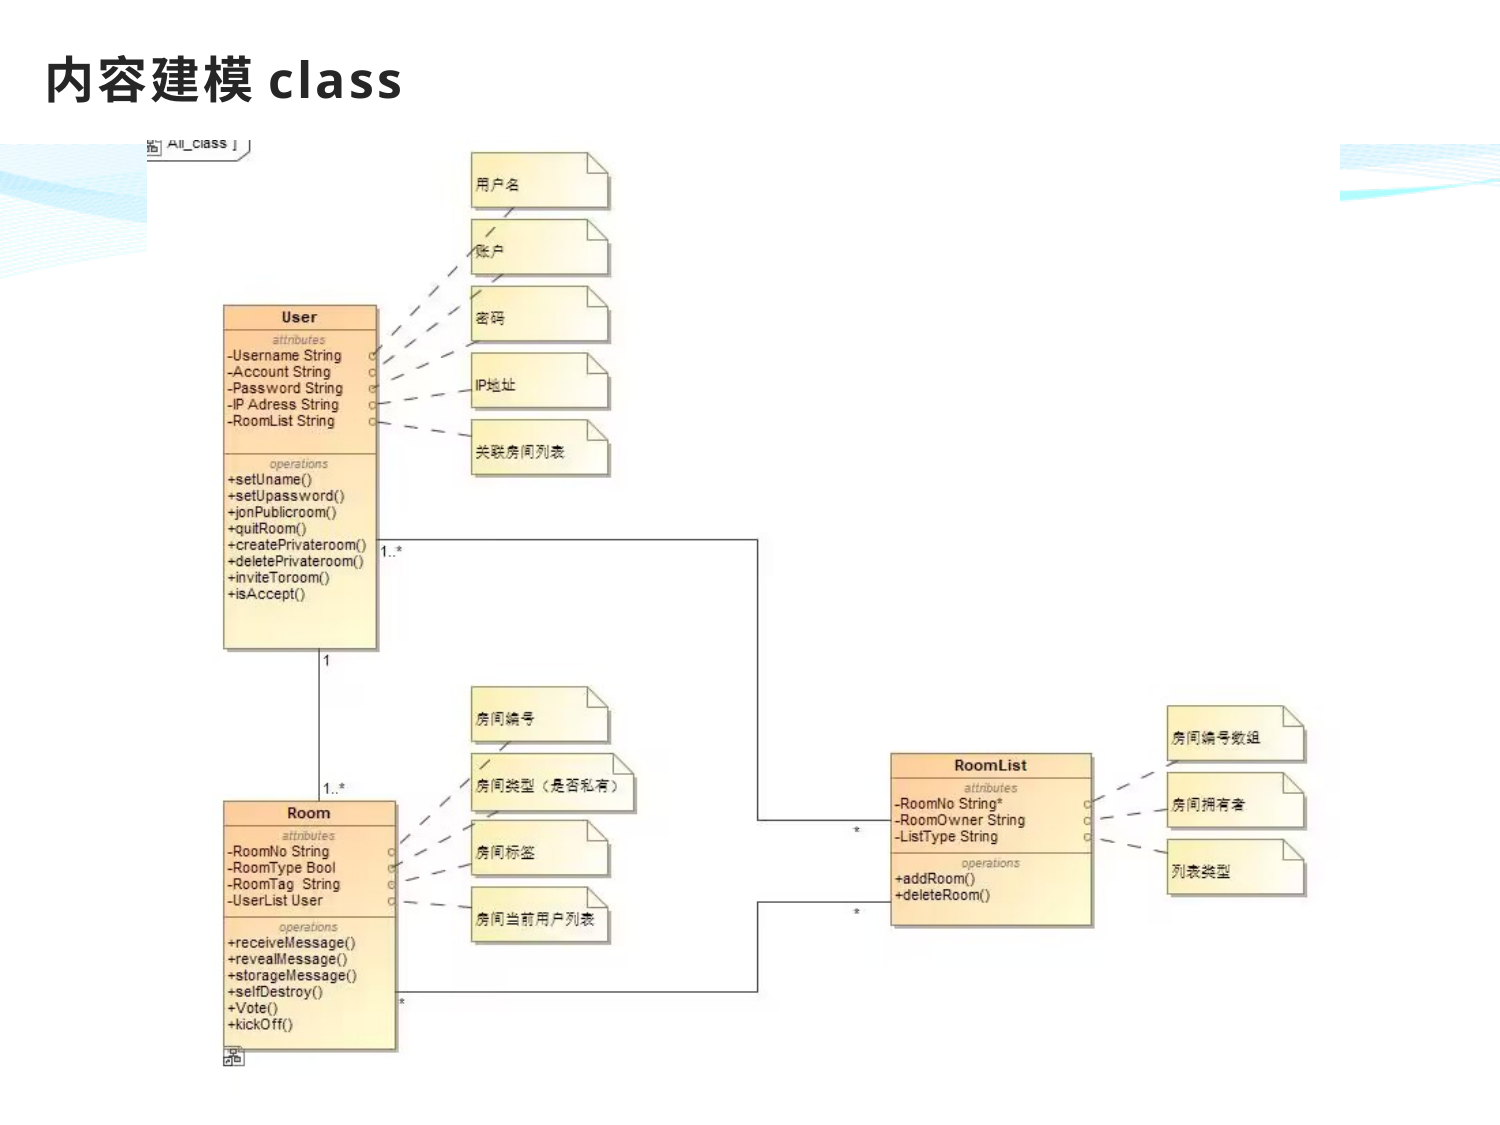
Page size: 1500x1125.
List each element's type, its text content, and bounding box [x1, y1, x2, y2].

picture [0, 140, 1500, 1125]
list 内容建模class [29, 30, 674, 118]
